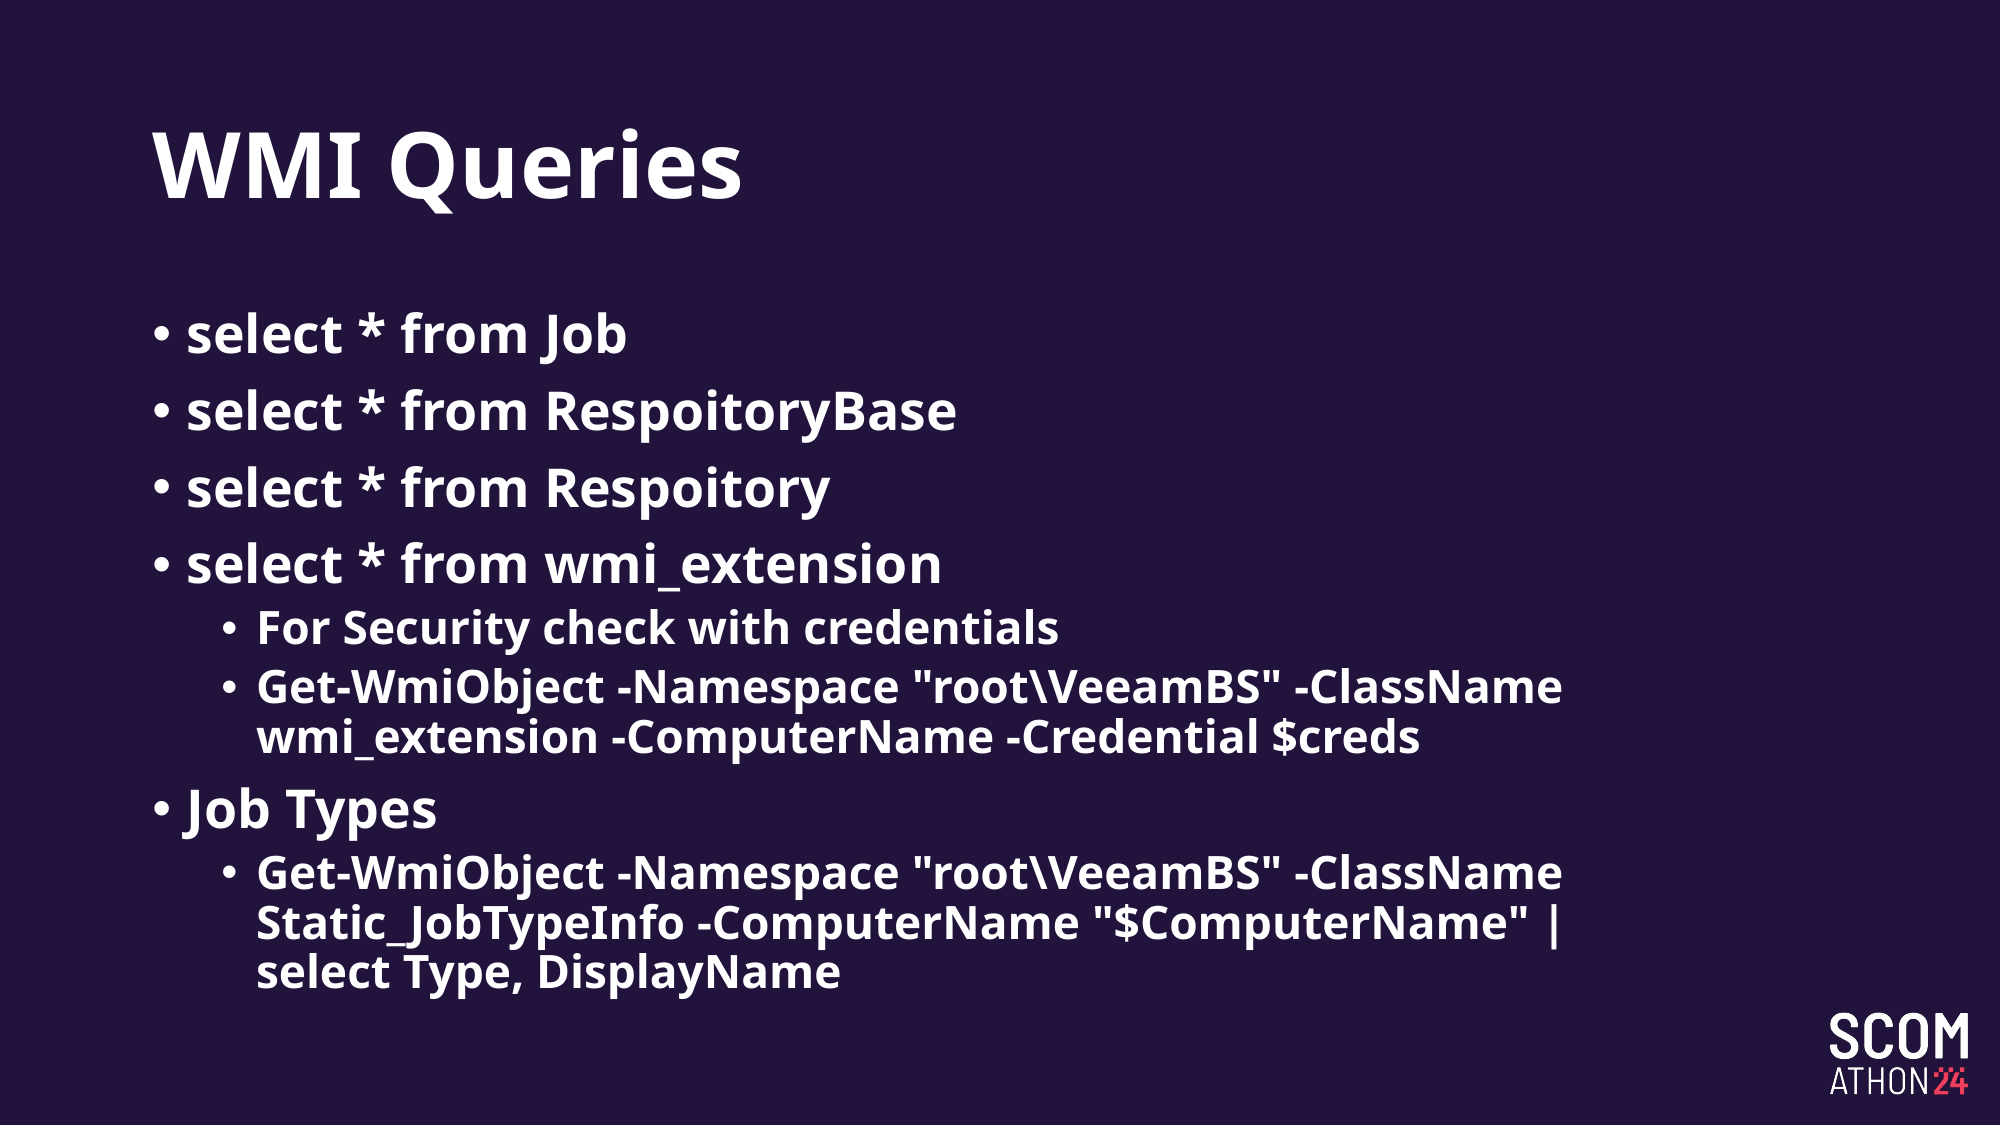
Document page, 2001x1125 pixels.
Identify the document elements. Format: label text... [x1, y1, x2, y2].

title WMI Queries [137, 59, 1784, 278]
picture [1826, 1008, 1972, 1099]
list select * from Job select * from RespoitoryBase select * from Respoitory select * from wmi_extension For Security check with credentials Get-WmiObject -Namespace "root\VeeamBS" -ClassName wmi_extension -ComputerName -Credential $creds Job Types Get-WmiObject -Namespace "root\VeeamBS" -ClassName Static_JobTypeInfo -ComputerName "$ComputerName" |select Type, DisplayName [137, 299, 1698, 1014]
